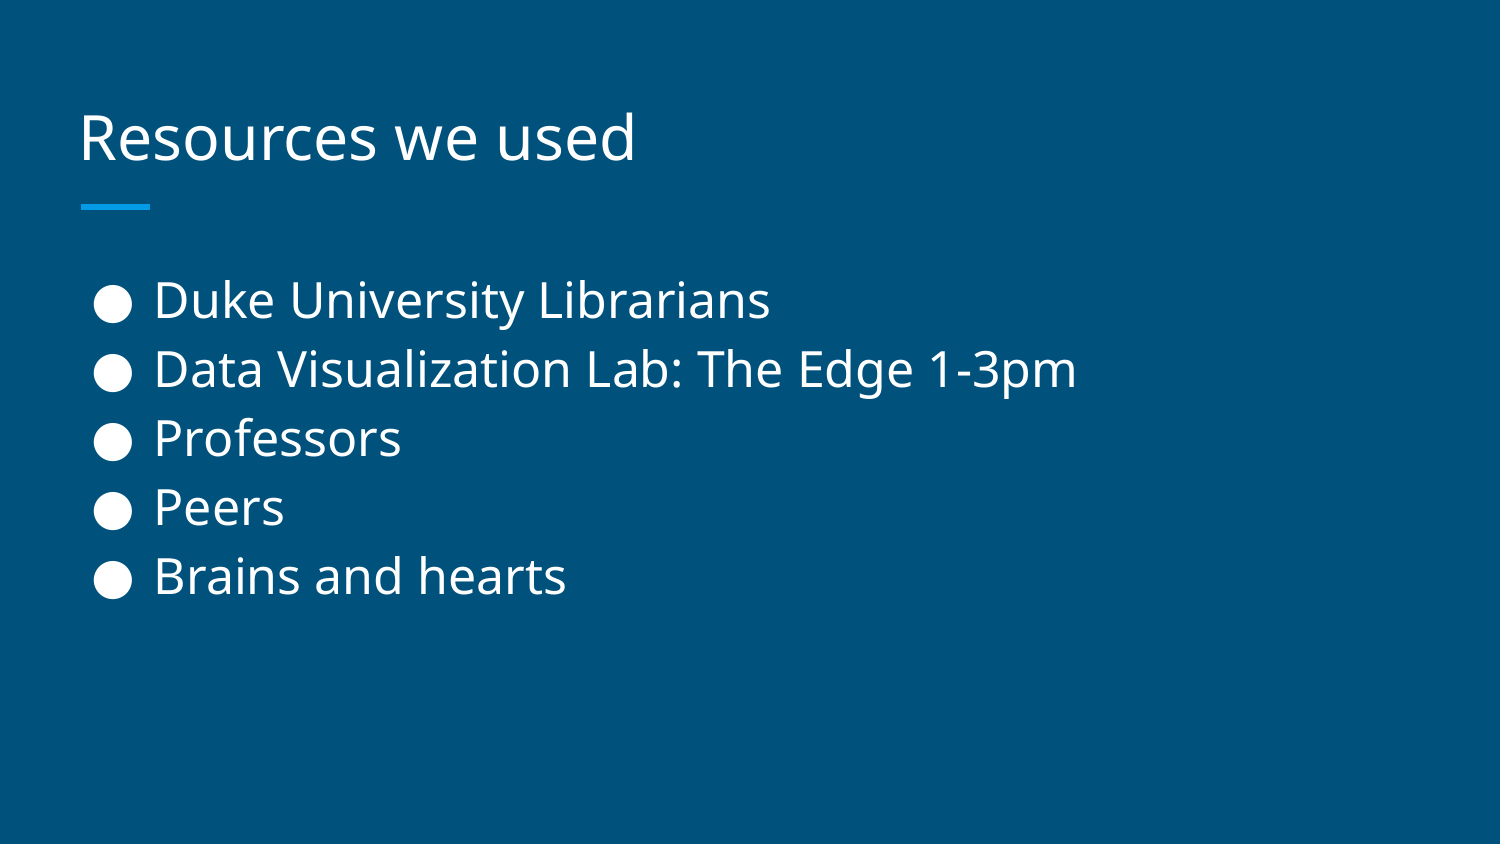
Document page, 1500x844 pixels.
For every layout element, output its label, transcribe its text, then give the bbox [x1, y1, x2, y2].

list Duke University Librarians Data Visualization Lab: The Edge 1-3pm Professors Peers Brains and hearts [63, 244, 1437, 750]
title Resources we used [63, 75, 1437, 188]
